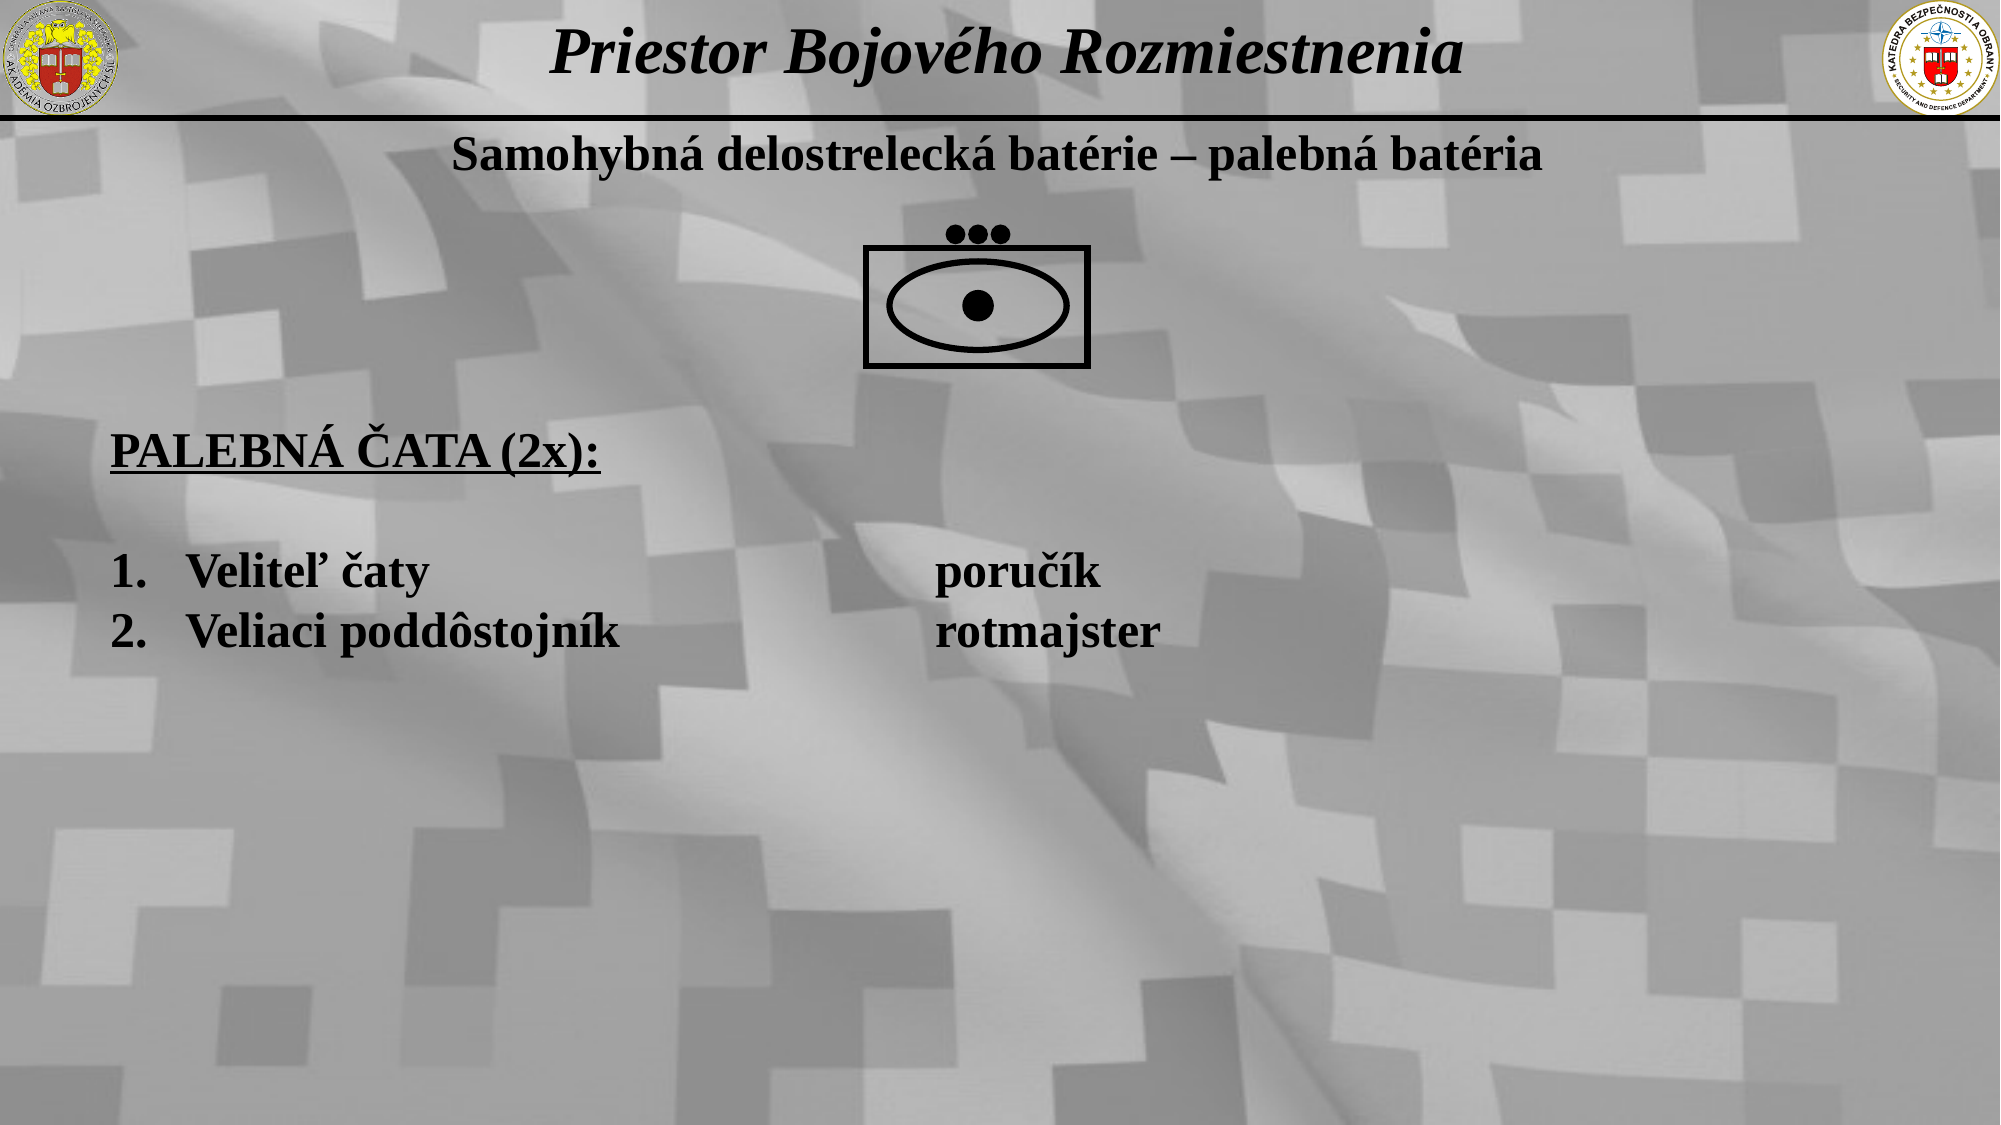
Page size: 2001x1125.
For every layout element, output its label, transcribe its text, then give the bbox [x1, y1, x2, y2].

text_box Samohybná delostrelecká batérie – palebná batéria [39, 120, 1957, 181]
text_box Priestor Bojového Rozmiestnenia [0, 0, 2000, 95]
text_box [866, 225, 1088, 367]
picture [0, 95, 120, 115]
text_box PALEBNÁ ČATA (2x): Veliteľ čaty poručík Veliaci poddôstojník rotmajster [95, 410, 1524, 666]
